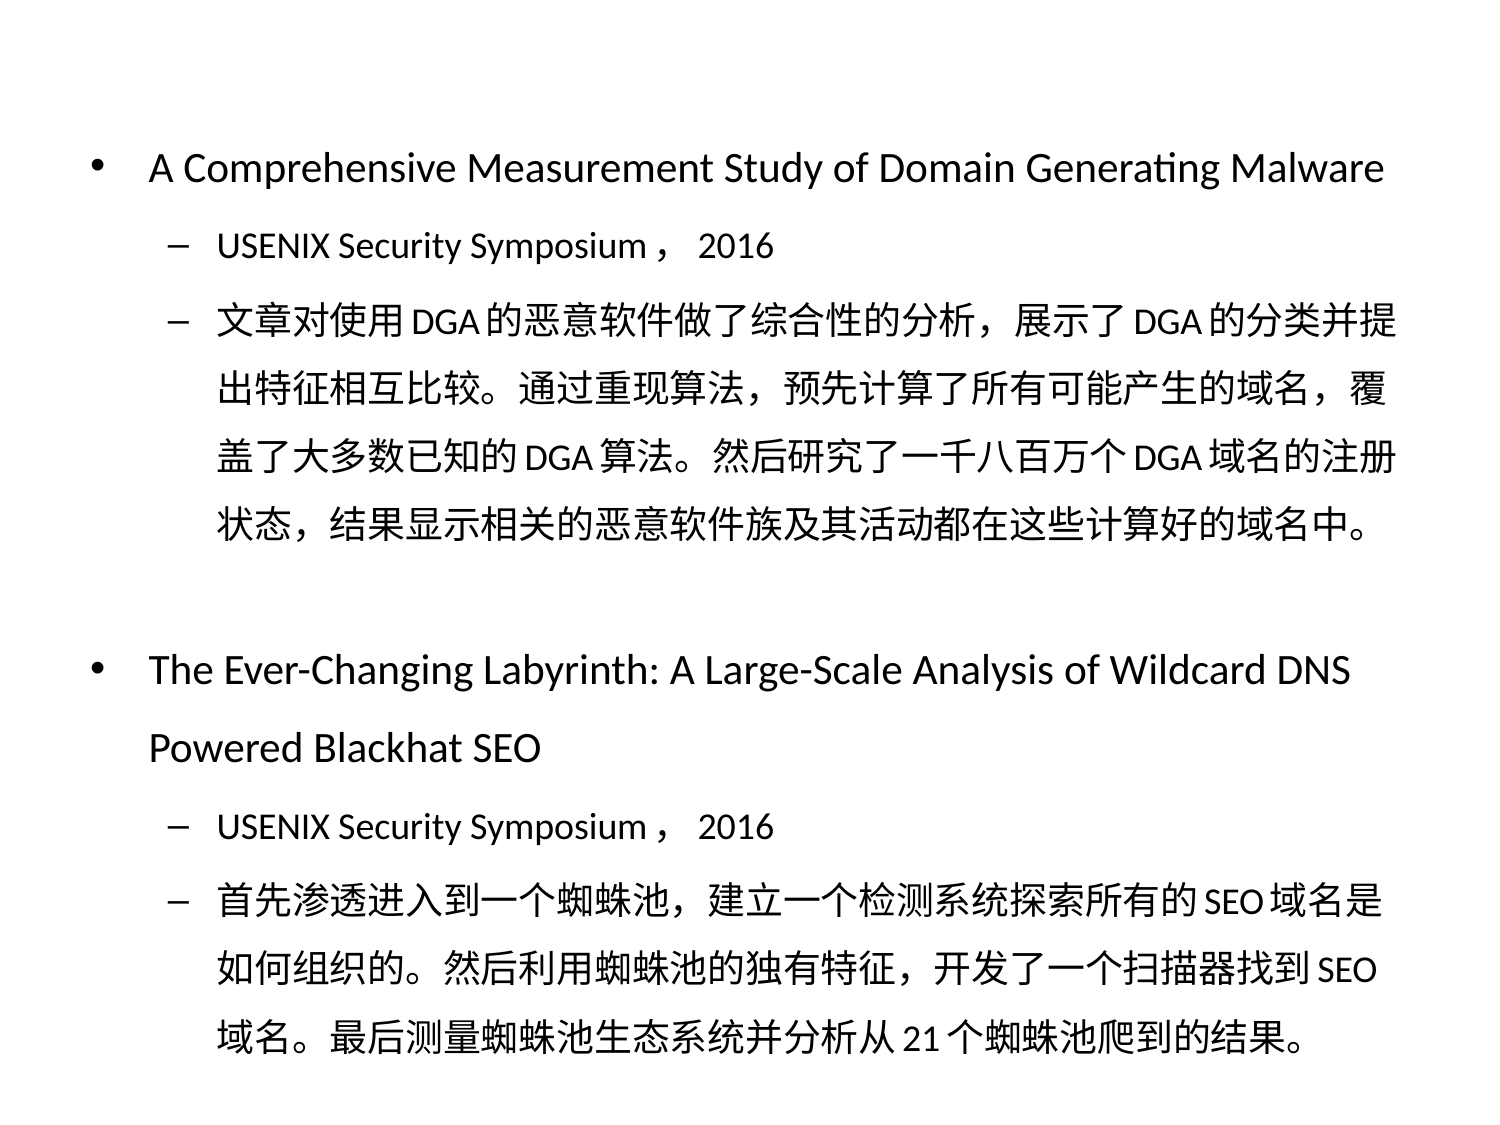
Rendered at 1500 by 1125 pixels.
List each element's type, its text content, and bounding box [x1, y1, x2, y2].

list A Comprehensive Measurement Study of Domain Generating Malware USENIX Security Symposium，2016 文章对使用DGA的恶意软件做了综合性的分析，展示了DGA的分类并提出特征相互比较。通过重现算法，预先计算了所有可能产生的域名，覆盖了大多数已知的DGA算法。然后研究了一千八百万个DGA域名的注册状态，结果显示相关的恶意软件族及其活动都在这些计算好的域名中。 The Ever-Changing Labyrinth: A Large-Scale Analysis of Wildcard DNS Powered Blackhat SEO USENIX Security Symposium，2016 首先渗透进入到一个蜘蛛池，建立一个检测系统探索所有的SEO域名是如何组织的。然后利用蜘蛛池的独有特征，开发了一个扫描器找到SEO域名。最后测量蜘蛛池生态系统并分析从21个蜘蛛池爬到的结果。 [75, 51, 1425, 1096]
